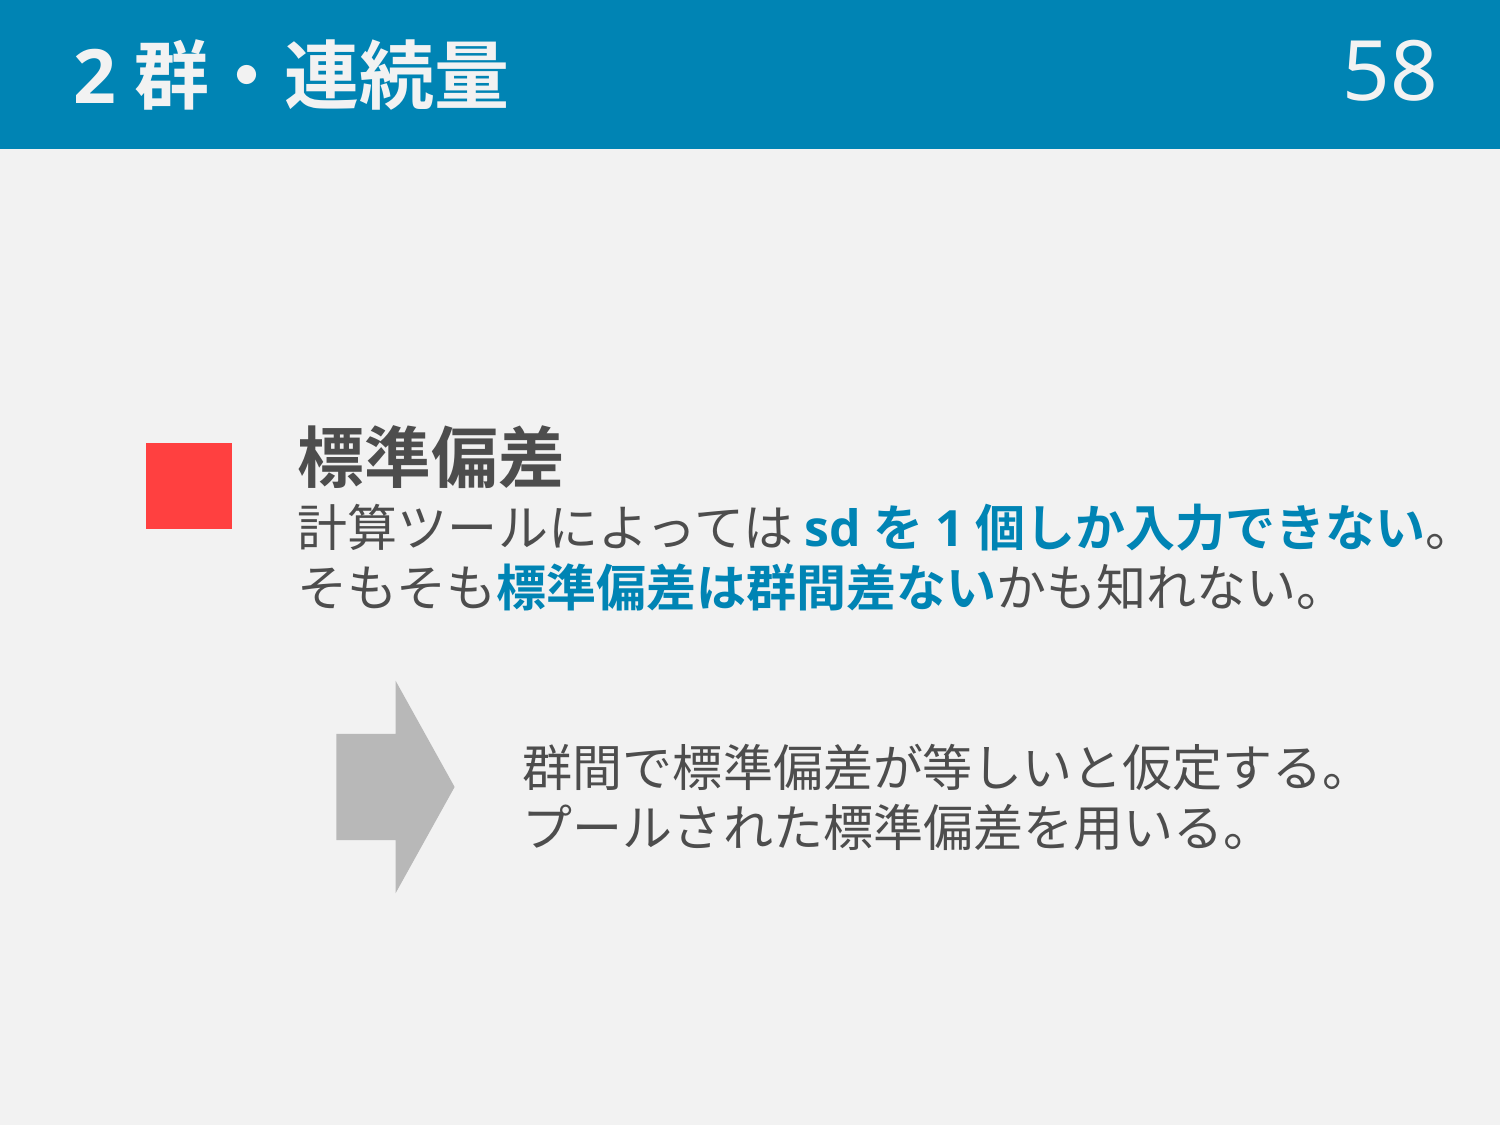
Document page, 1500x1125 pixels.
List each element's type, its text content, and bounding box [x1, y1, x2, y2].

text_box [335, 680, 456, 894]
slide_number 58 [1162, 26, 1454, 121]
title 2群・連続量 [0, 0, 1500, 149]
text_box 標準偏差 計算ツールによってはsdを1個しか入力できない。 そもそも標準偏差は群間差ないかも知れない。 群間で標準偏差が等しいと仮定する。 プールされた標準偏差を用いる。 [283, 408, 1454, 864]
text_box [147, 444, 231, 528]
